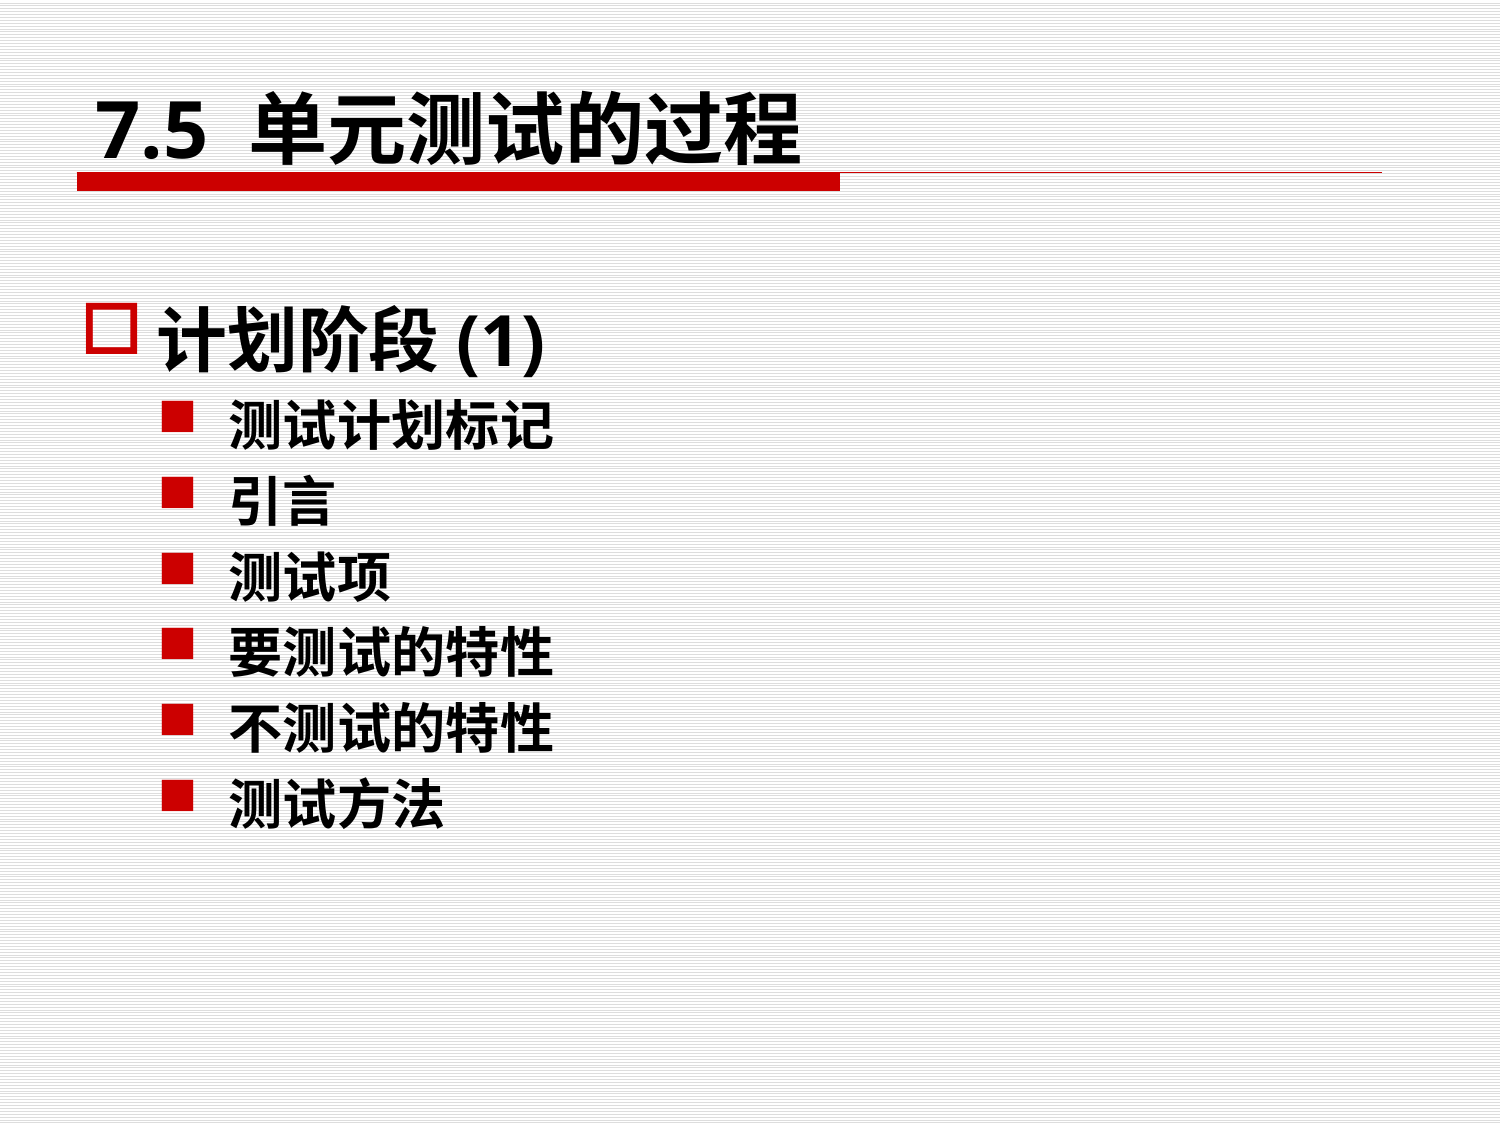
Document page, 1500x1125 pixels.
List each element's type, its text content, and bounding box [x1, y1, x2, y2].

title 7.5 单元测试的过程 [80, 0, 1394, 182]
list 计划阶段(1) 测试计划标记 引言 测试项 要测试的特性 不测试的特性 测试方法 [64, 288, 1378, 988]
